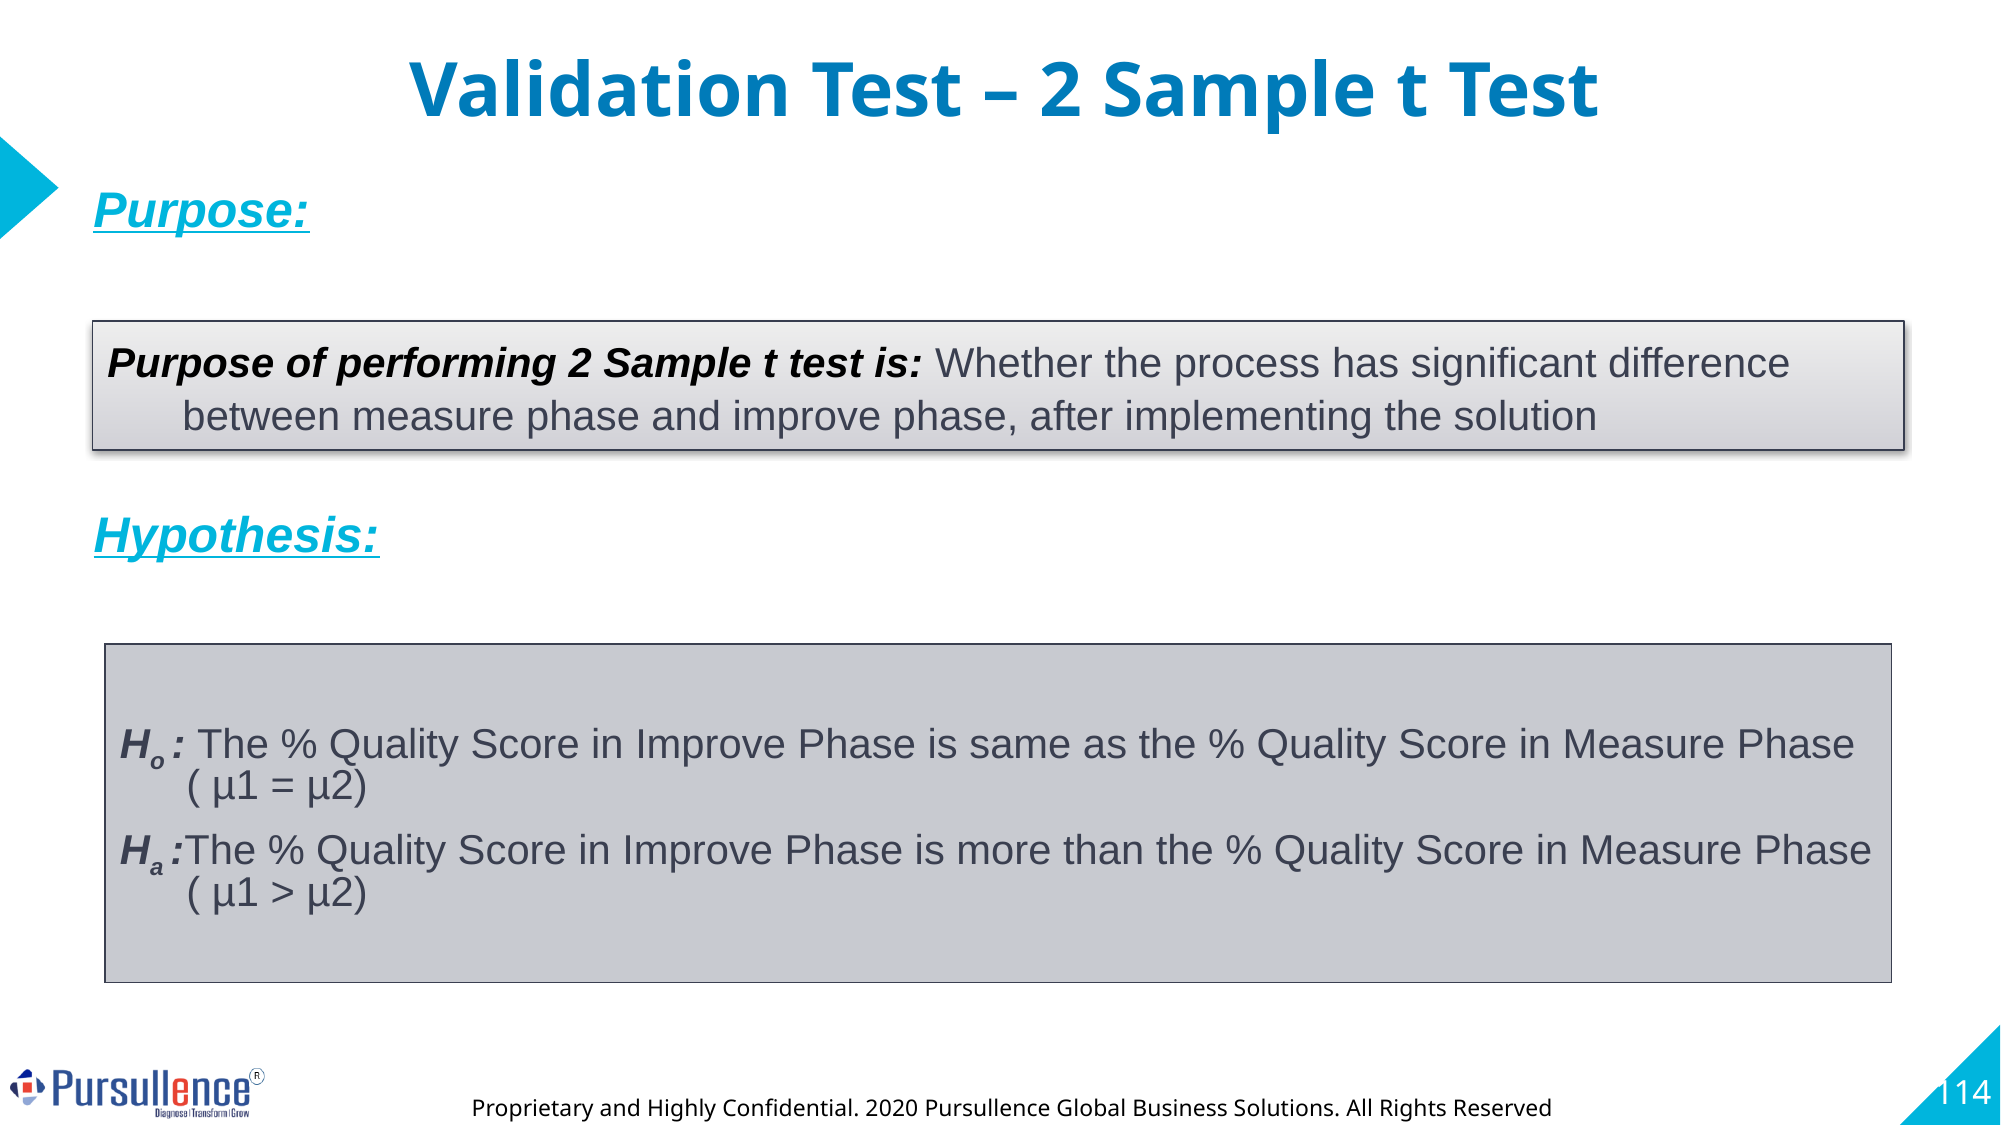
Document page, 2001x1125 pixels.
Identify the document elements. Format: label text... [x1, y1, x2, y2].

text_box Validation Test – 2 Sample t Test [277, 0, 1734, 110]
slide_number 114 [1891, 1014, 1992, 1117]
text_box Hypothesis: [78, 495, 899, 571]
text_box [92, 320, 1905, 326]
text_box Proprietary and Highly Confidential. 2020 Pursullence Global Business Solutions. All Rights Reserved [456, 1085, 1734, 1125]
text_box Purpose of performing 2 Sample t test is: Whether the process has significant difference between measure phase and improve phase, after implementing the solution [92, 326, 1905, 511]
text_box Ho : The % Quality Score in Improve Phase is same as the % Quality Score in Measure Phase ( µ1 = µ2) Ha :The % Quality Score in Improve Phase is more than the % Quality Score in Measure Phase ( µ1 > µ2) [105, 644, 1892, 983]
text_box Purpose: [78, 170, 1891, 246]
picture [0, 1061, 265, 1122]
